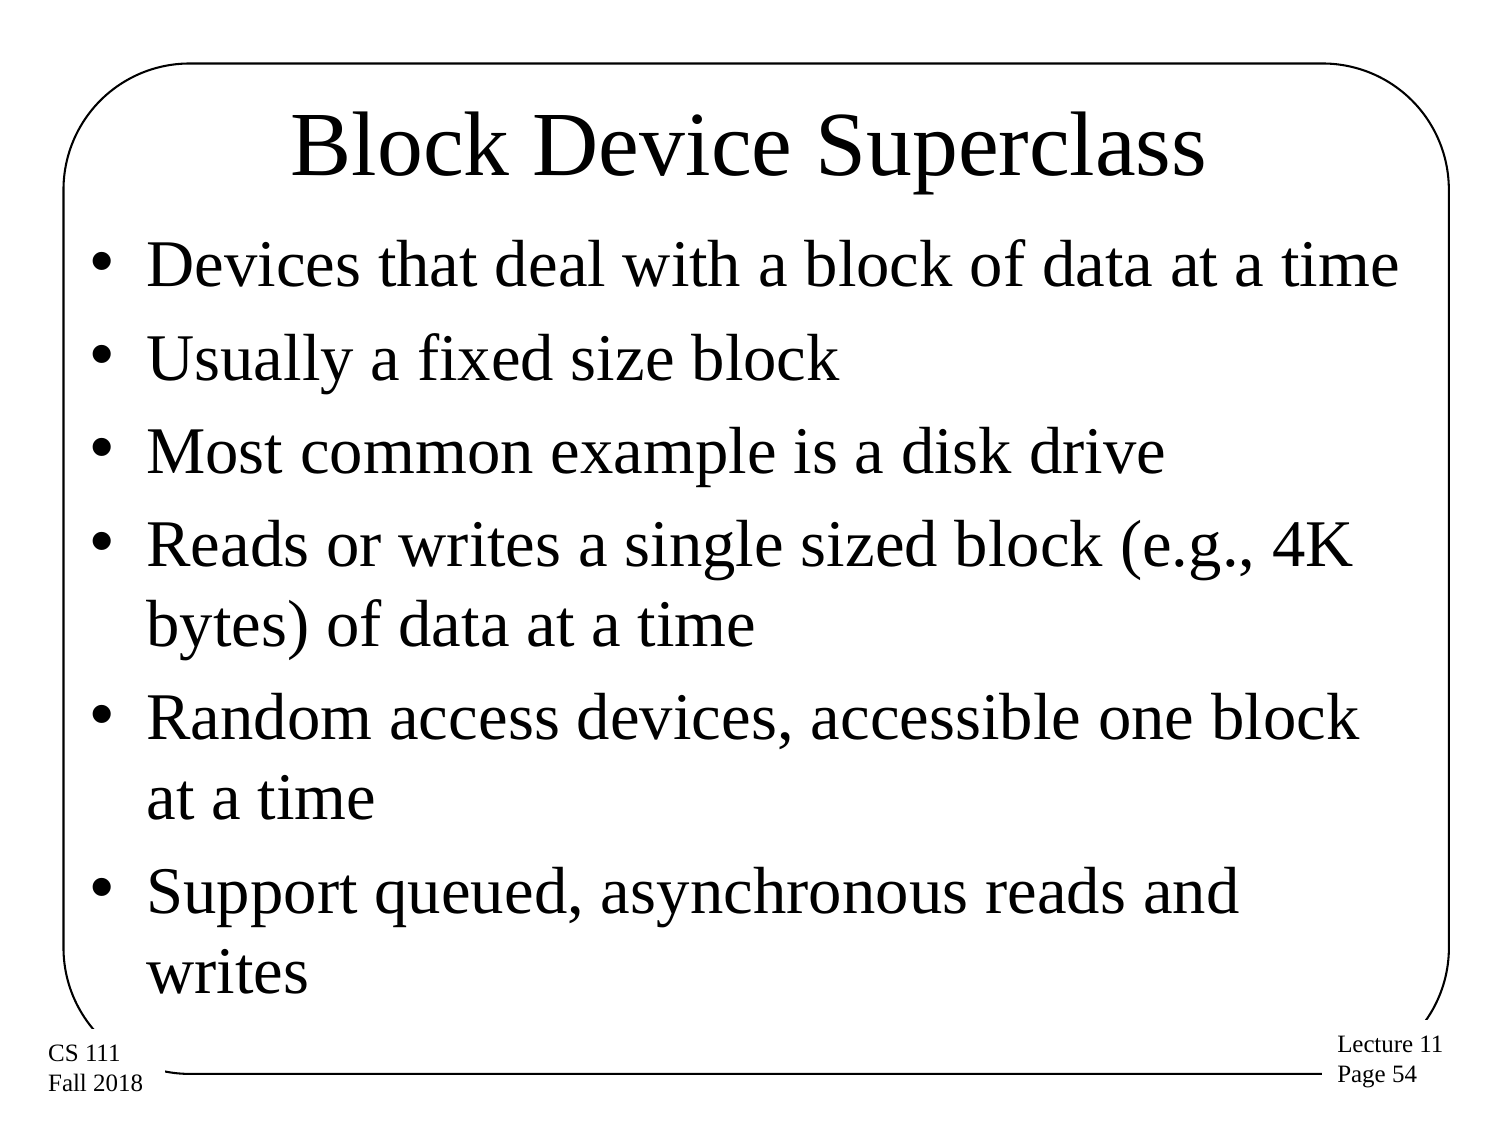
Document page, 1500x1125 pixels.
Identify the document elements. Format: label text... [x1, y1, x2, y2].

list Devices that deal with a block of data at a time Usually a fixed size block Most common example is a disk drive Reads or writes a single sized block (e.g., 4K bytes) of data at a time Random access devices, accessible one block at a time Support queued, asynchronous reads and writes [74, 212, 1426, 956]
title Block Device Superclass [74, 44, 1426, 212]
